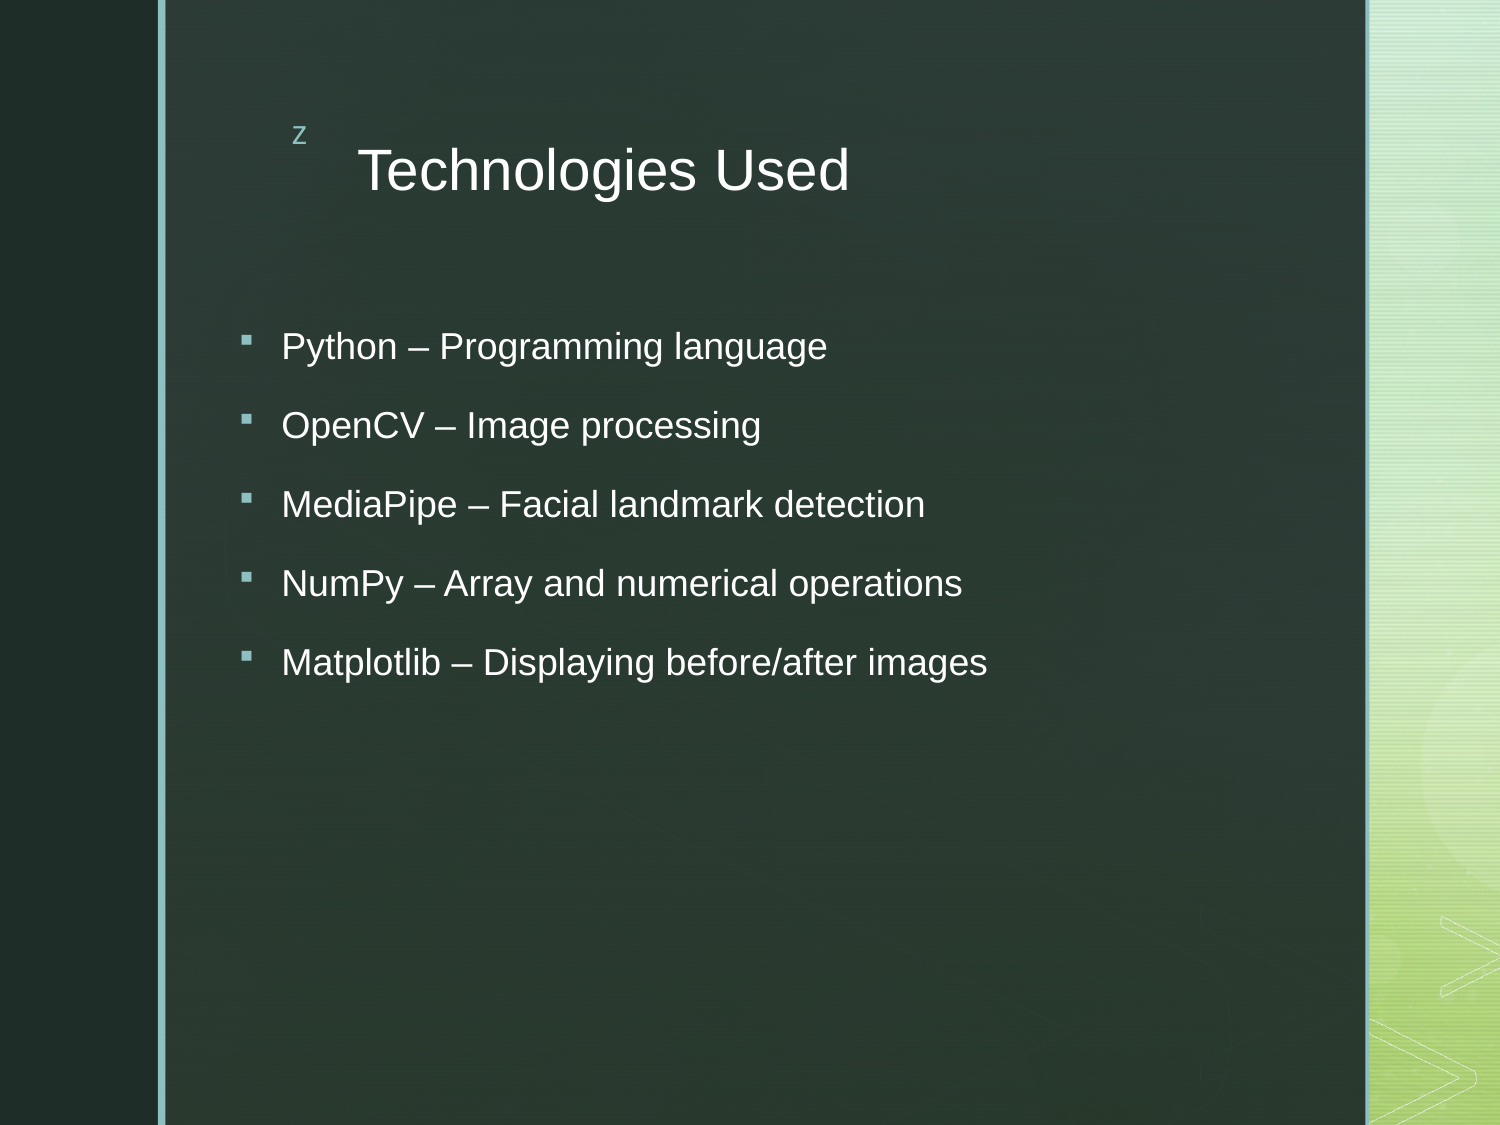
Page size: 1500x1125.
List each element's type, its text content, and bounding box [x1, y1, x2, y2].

title Technologies Used [321, 132, 867, 220]
picture [1370, 0, 1500, 1125]
list Python – Programming language OpenCV – Image processing MediaPipe – Facial landmark detection NumPy – Array and numerical operations Matplotlib – Displaying before/after images [223, 231, 1146, 765]
